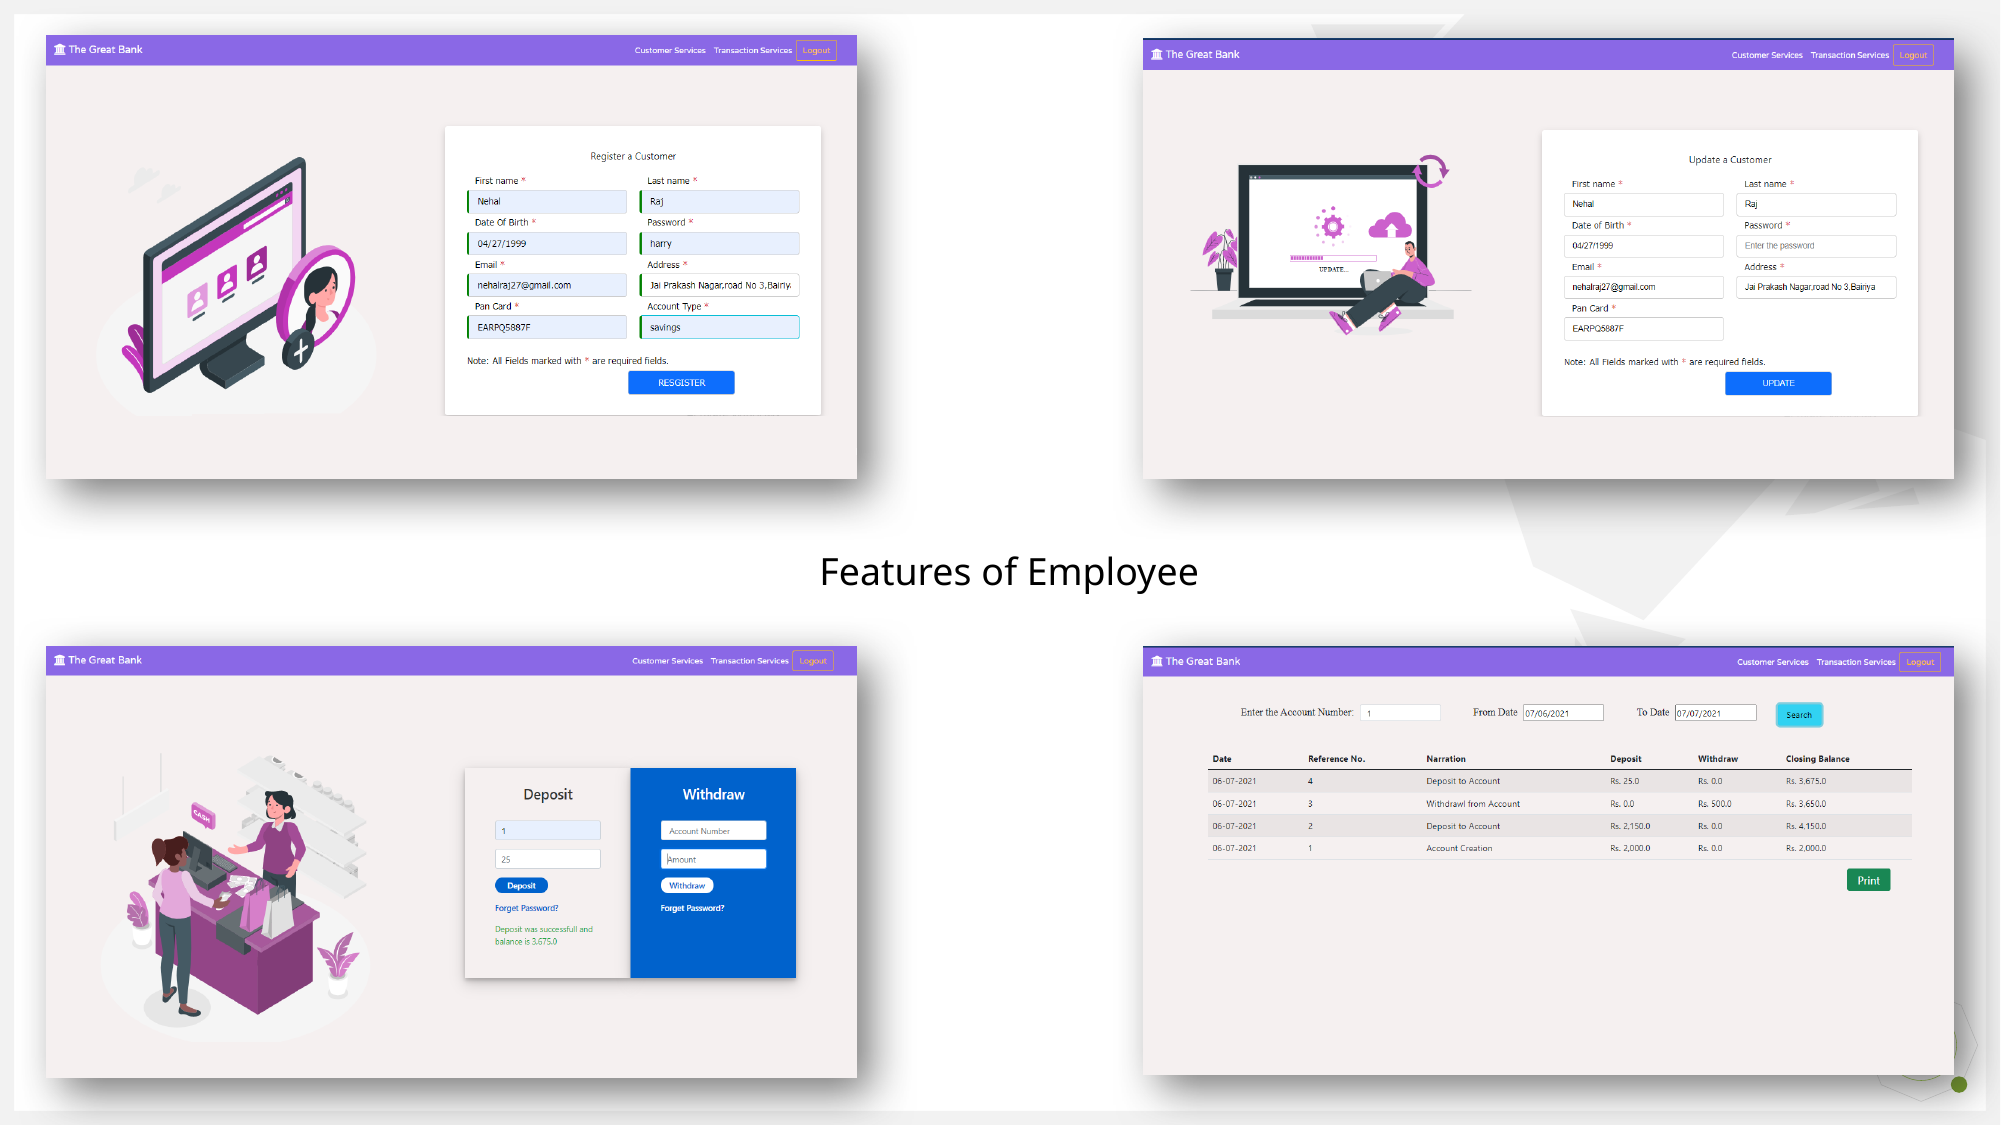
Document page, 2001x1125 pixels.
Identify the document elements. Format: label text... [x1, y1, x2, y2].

picture [46, 35, 857, 479]
picture [1143, 645, 1954, 1075]
picture [46, 645, 857, 1078]
picture [1143, 38, 1954, 479]
text_box Features of Employee [504, 540, 1514, 601]
